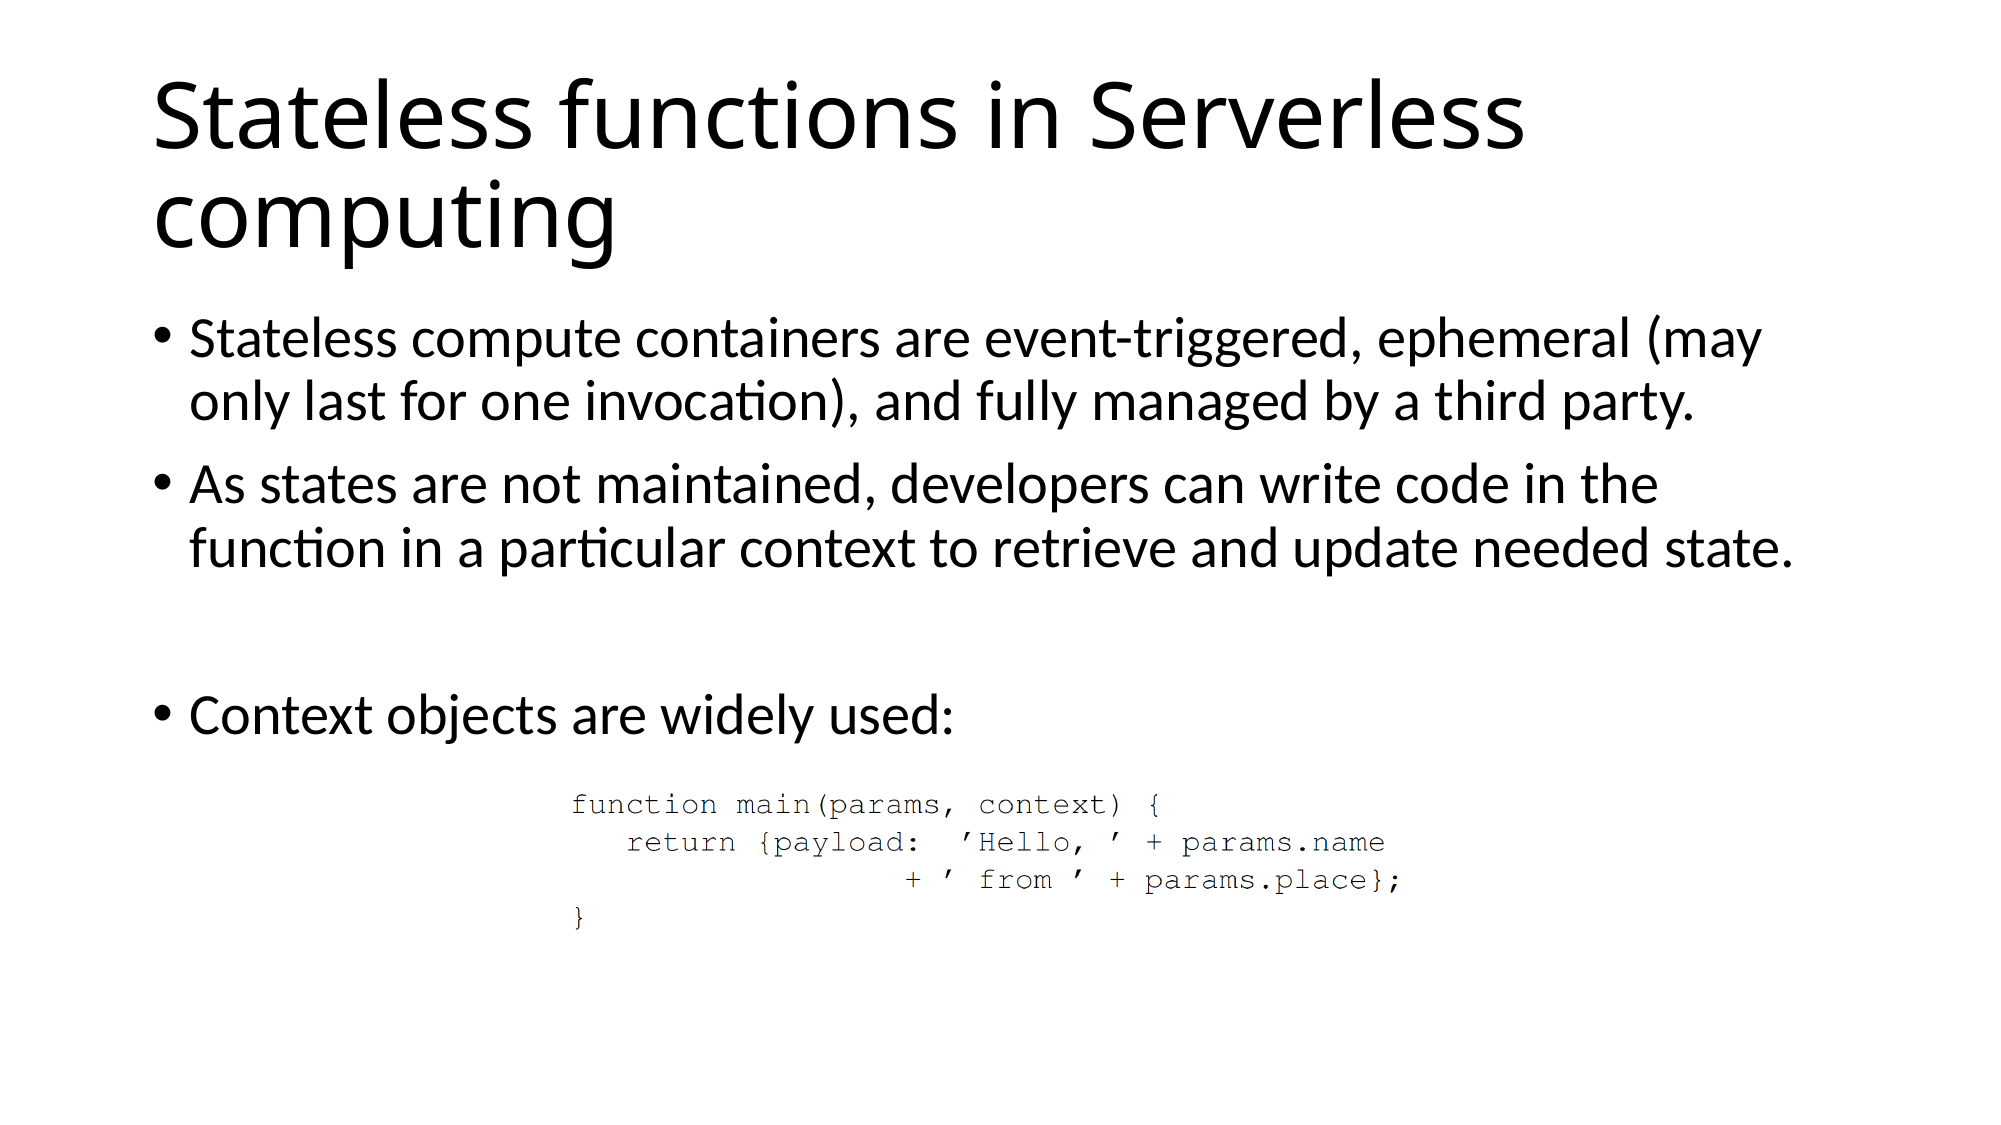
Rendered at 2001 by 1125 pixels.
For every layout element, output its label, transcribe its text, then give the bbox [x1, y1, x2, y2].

title Stateless functions in Serverless computing [137, 59, 1863, 278]
picture [530, 780, 1484, 952]
list Stateless compute containers are event-triggered, ephemeral (may only last for one invocation), and fully managed by a third party. As states are not maintained, developers can write code in the function in a particular context to retrieve and update needed state. Context objects are widely used: [137, 299, 1863, 1014]
